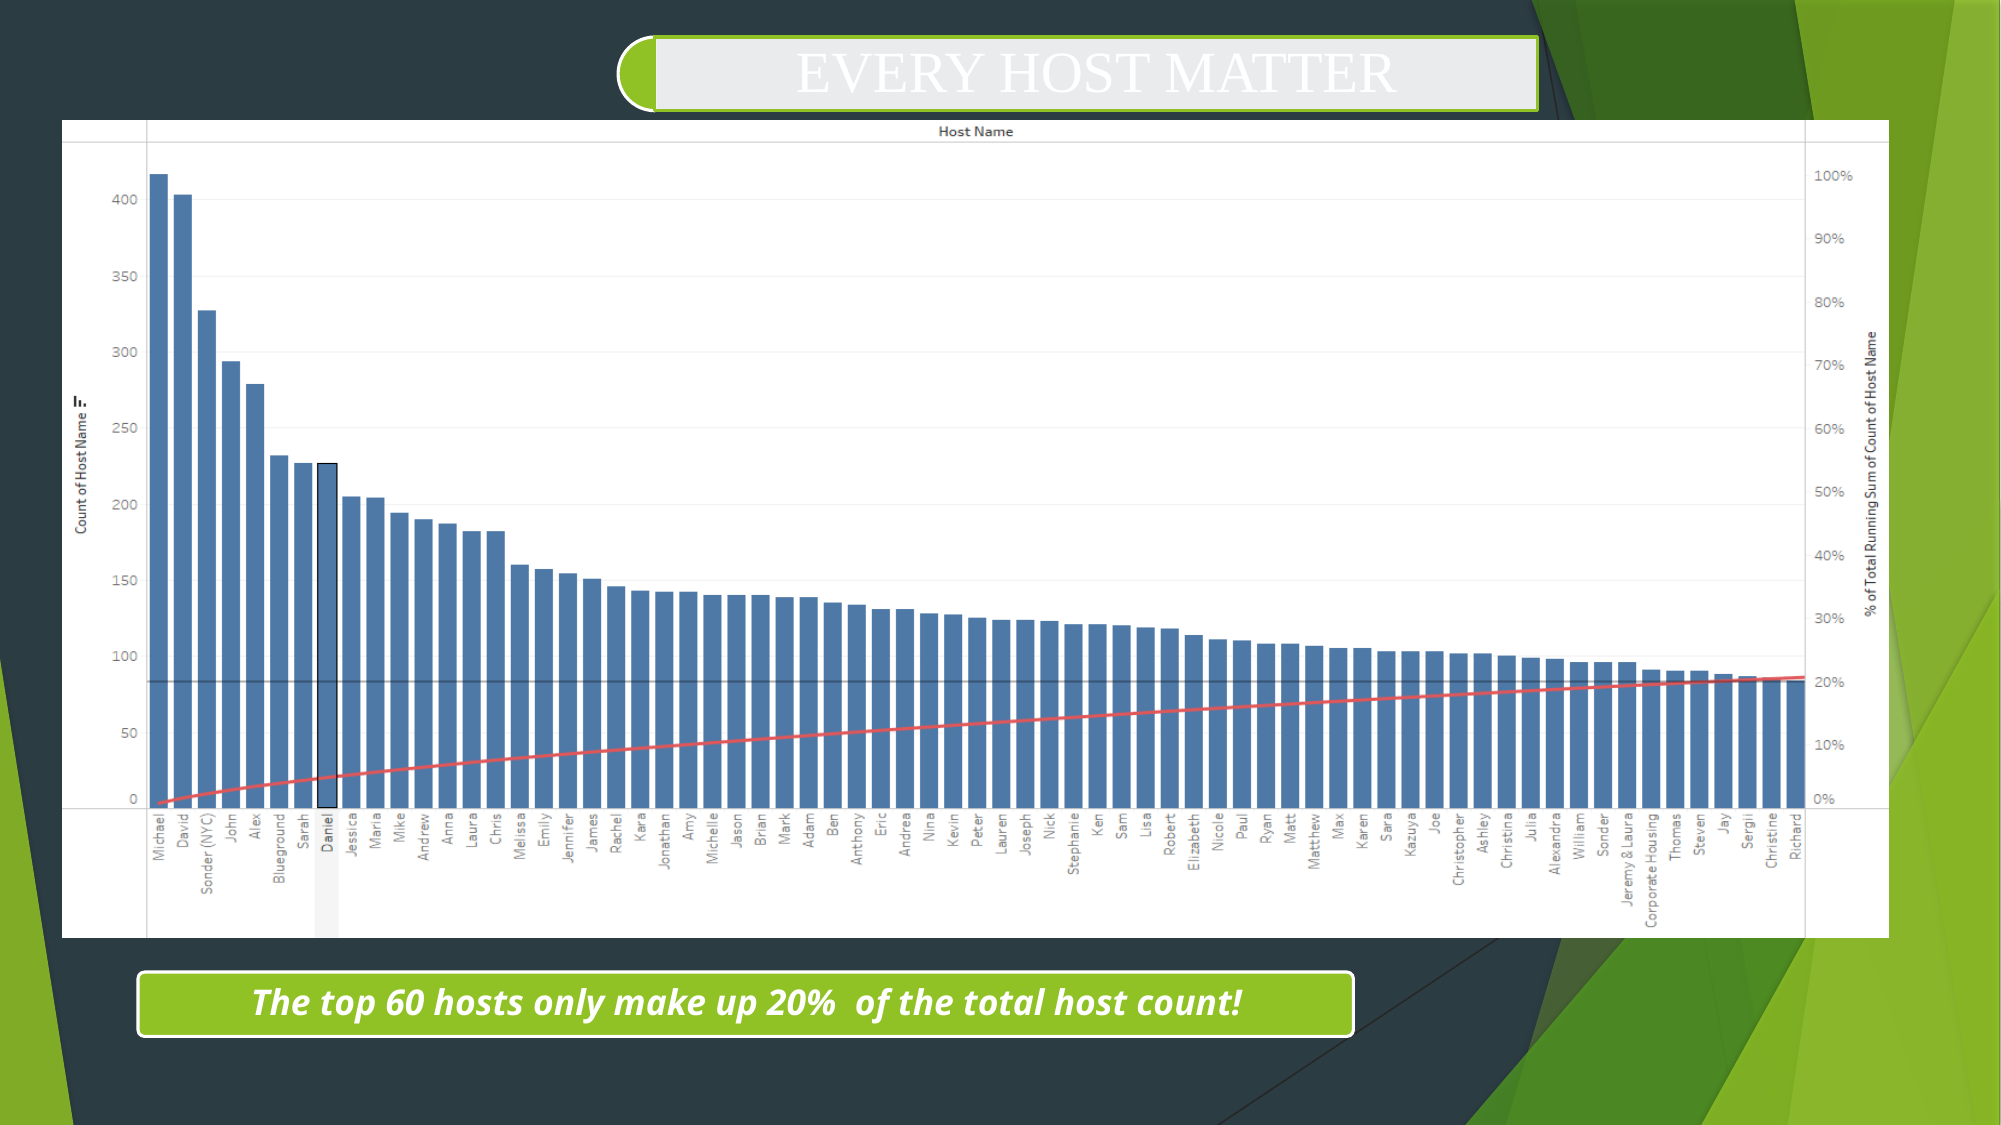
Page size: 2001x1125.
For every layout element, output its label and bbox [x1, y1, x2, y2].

text_box [136, 971, 1355, 1037]
text_box [617, 36, 1538, 112]
picture [61, 120, 1890, 939]
